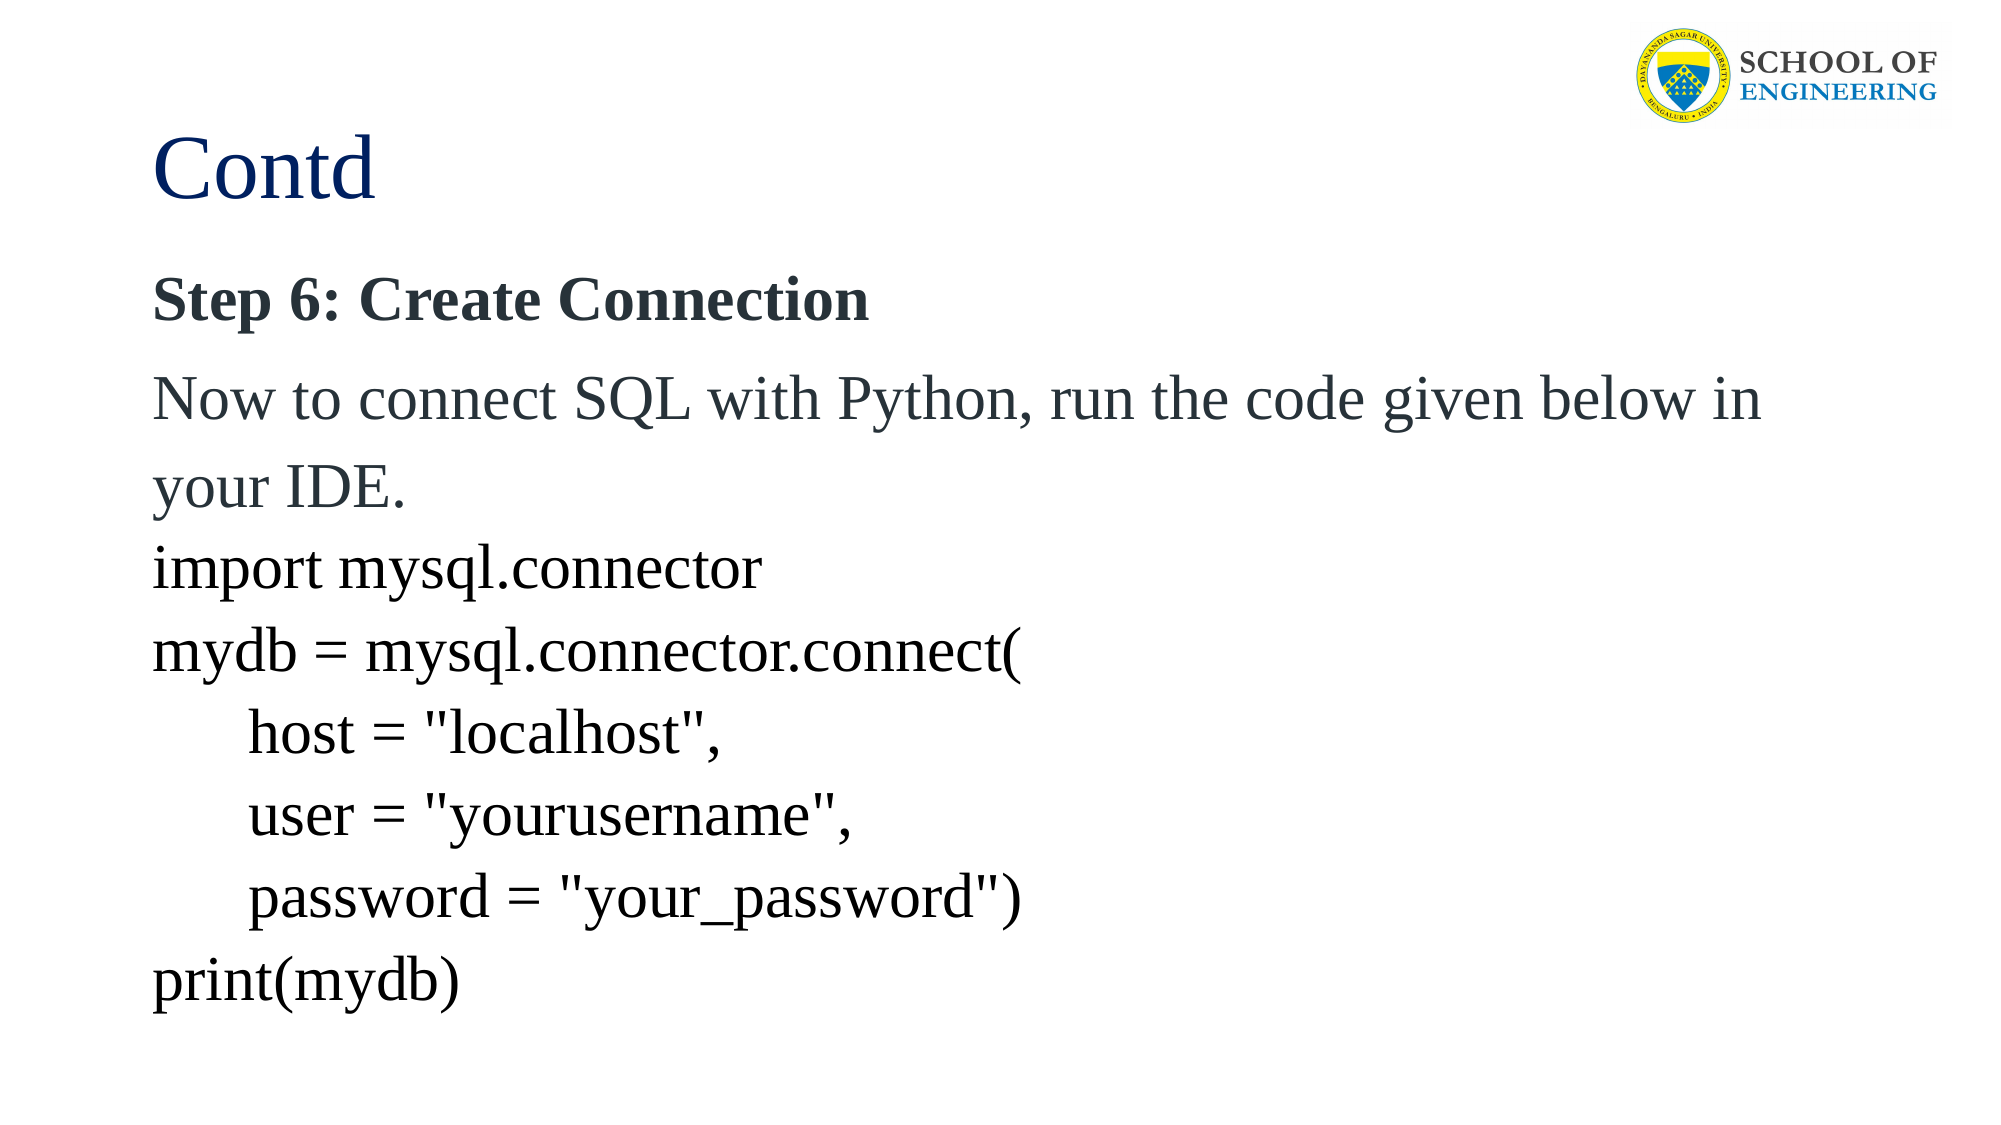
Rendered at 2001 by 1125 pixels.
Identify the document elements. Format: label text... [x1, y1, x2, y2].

title Contd [137, 59, 1863, 237]
picture [1630, 22, 1952, 129]
list Step 6: Create Connection Now to connect SQL with Python, run the code given below in your IDE. import mysql.connector mydb = mysql.connector.connect( host = "localhost", user = "yourusername", password = "your_password") print(mydb) [137, 237, 1863, 1025]
